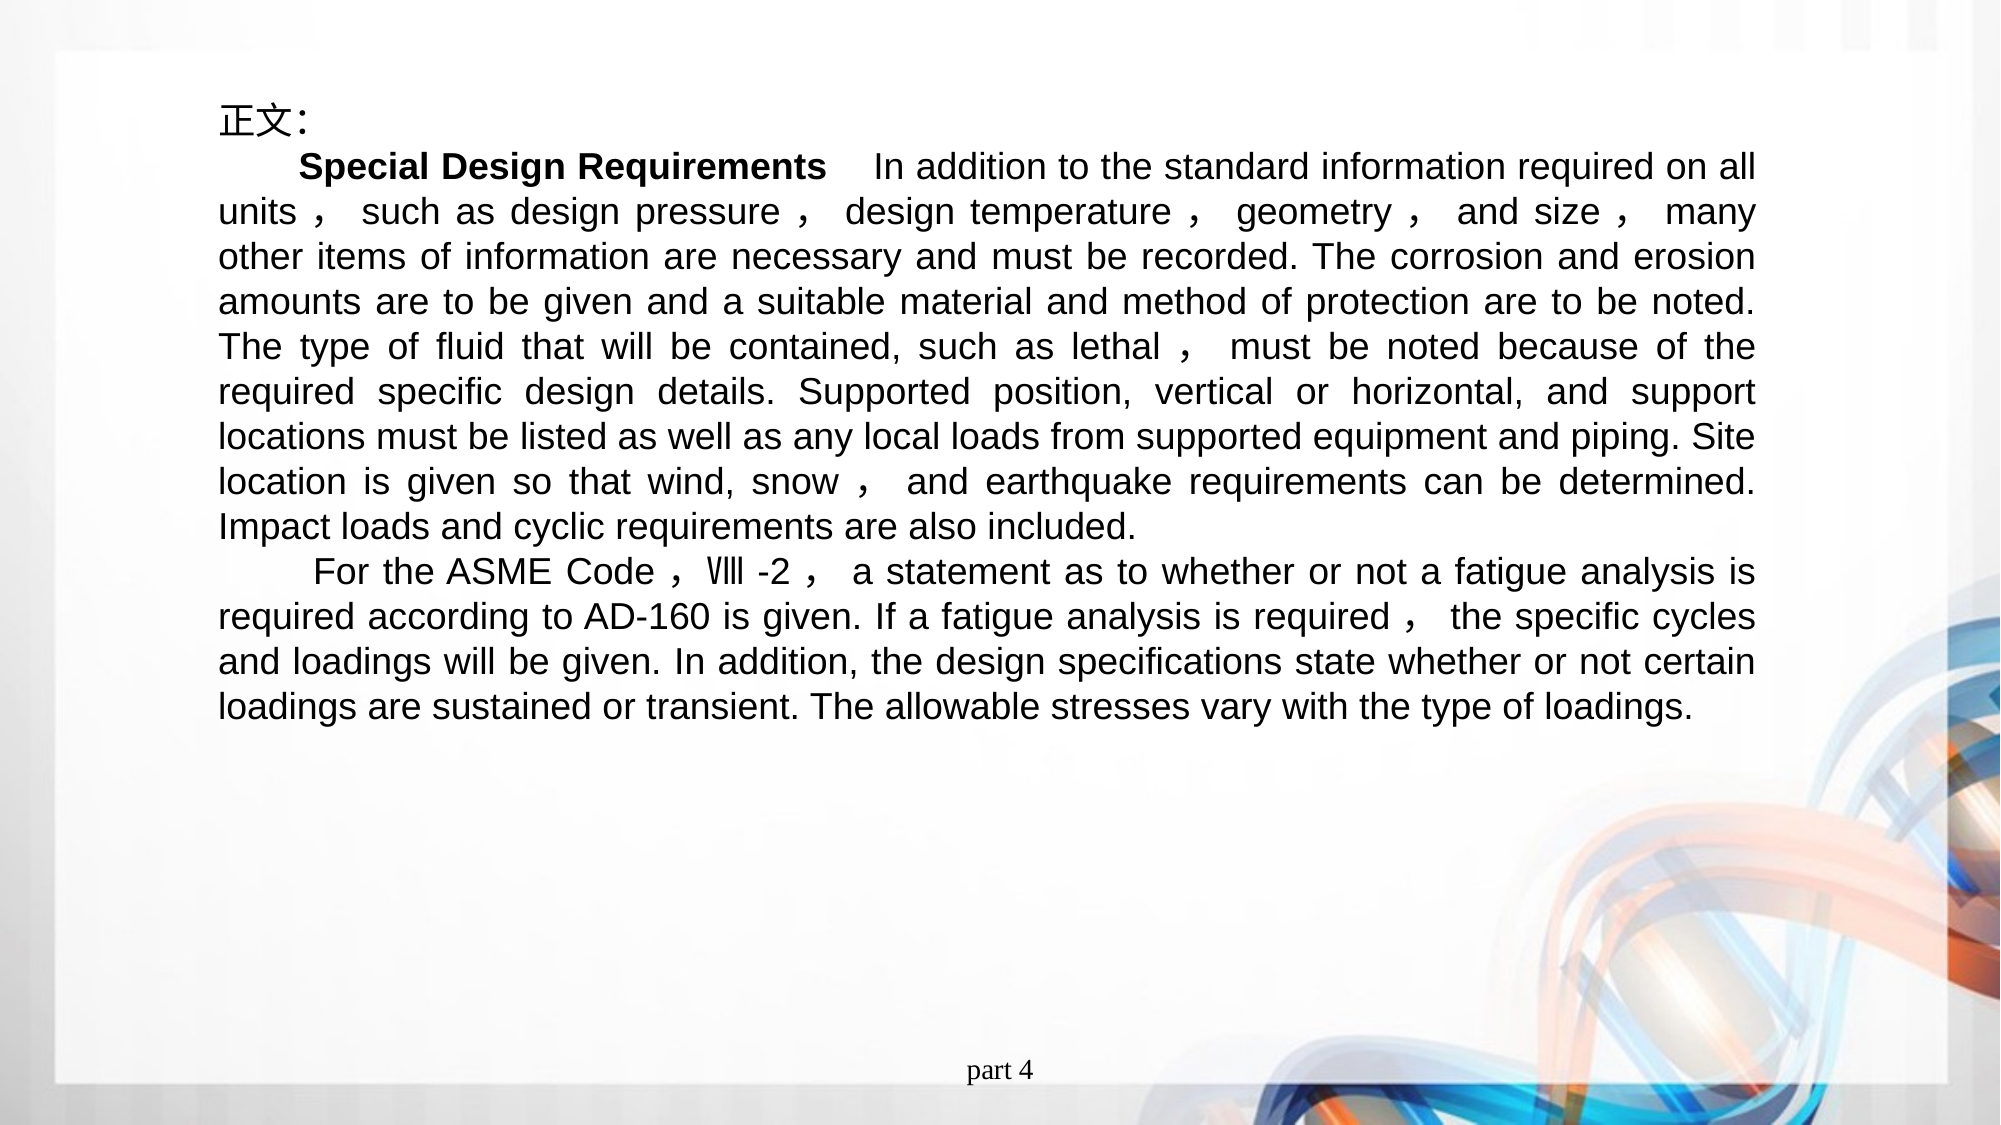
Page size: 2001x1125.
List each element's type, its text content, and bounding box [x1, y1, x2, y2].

footer part 4 [675, 1041, 1325, 1094]
text_box 正文： Special Design Requirements In addition to the standard information required on all units，such as design pressure，design temperature，geometry，and size，many other items of information are necessary and must be recorded. The corrosion and erosion amounts are to be given and a suitable material and method of protection are to be noted. The type of fluid that will be contained, such as lethal，must be noted because of the required specific design details. Supported position, vertical or horizontal, and support locations must be listed as well as any local loads from supported equipment and piping. Site location is given so that wind, snow，and earthquake requirements can be determined. Impact loads and cyclic requirements are also included. For the ASME Code，Ⅷ-2，a statement as to whether or not a fatigue analysis is required according to AD-160 is given. If a fatigue analysis is required，the specific cycles and loadings will be given. In addition, the design specifications state whether or not certain loadings are sustained or transient. The allowable stresses vary with the type of loadings. [203, 89, 1772, 735]
